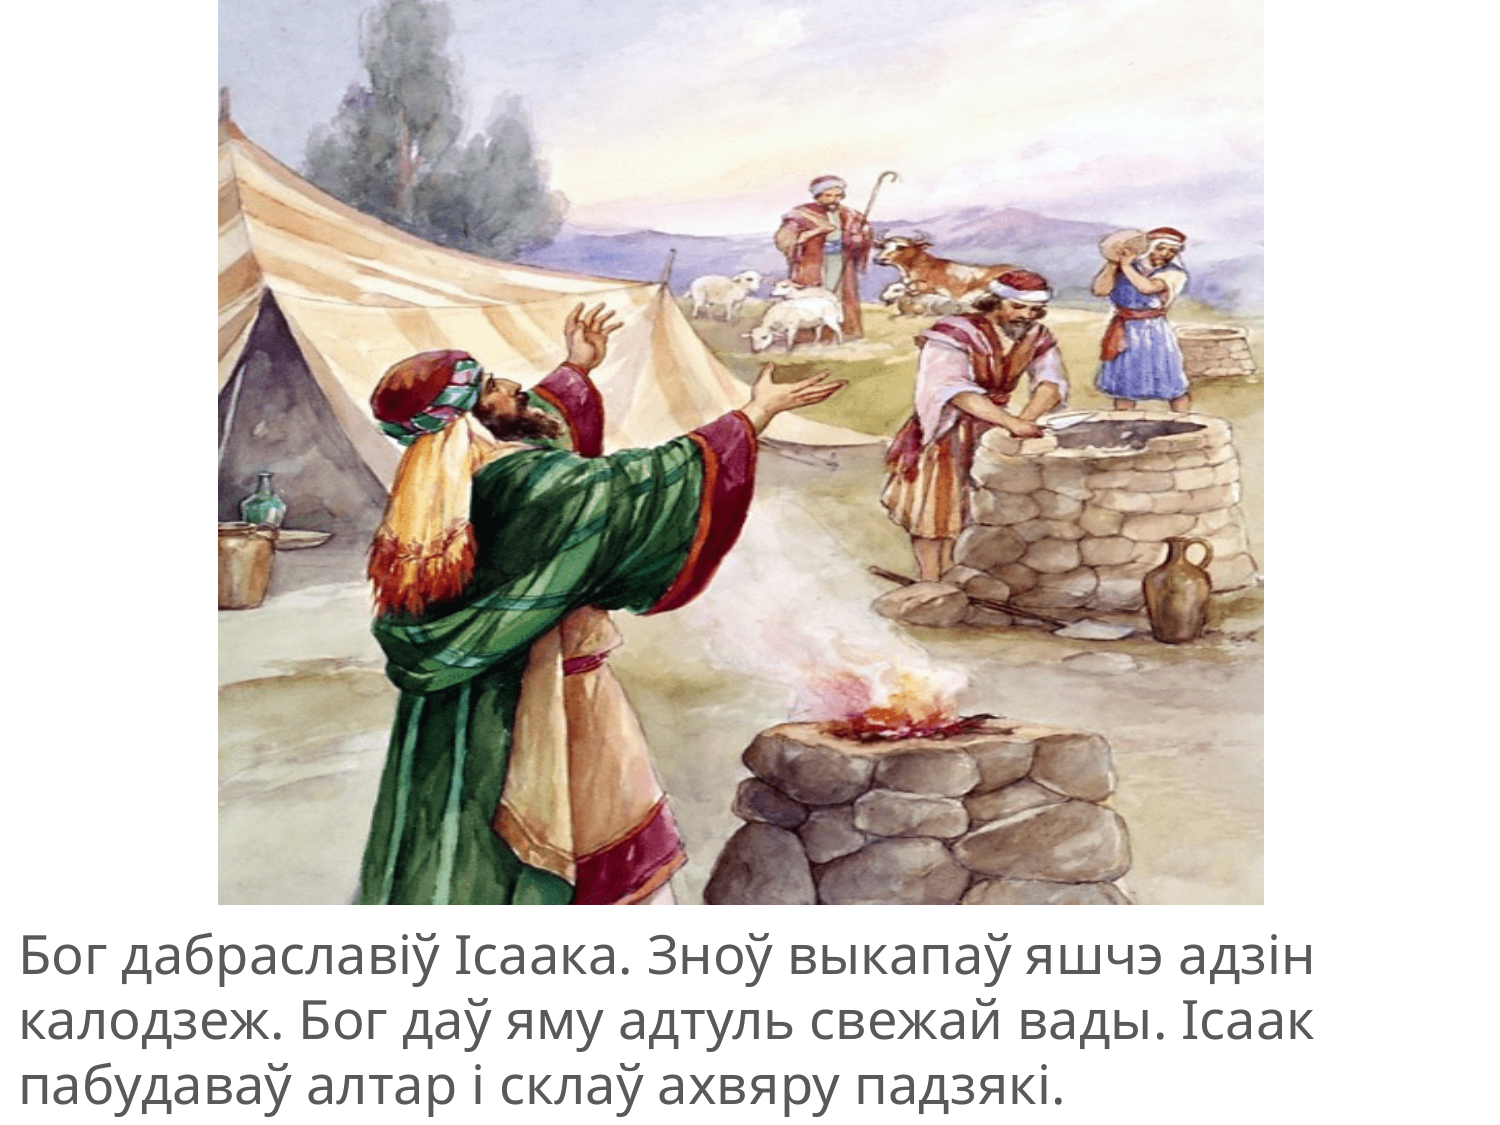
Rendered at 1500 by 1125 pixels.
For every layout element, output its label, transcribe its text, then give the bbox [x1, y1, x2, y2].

picture [218, 0, 1264, 906]
text_box Бог дабраславіў Ісаака. Зноў выкапаў яшчэ адзін калодзеж. Бог даў яму адтуль свежай вады. Ісаак пабудаваў алтар і склаў ахвяру падзякі. [3, 912, 1489, 1123]
